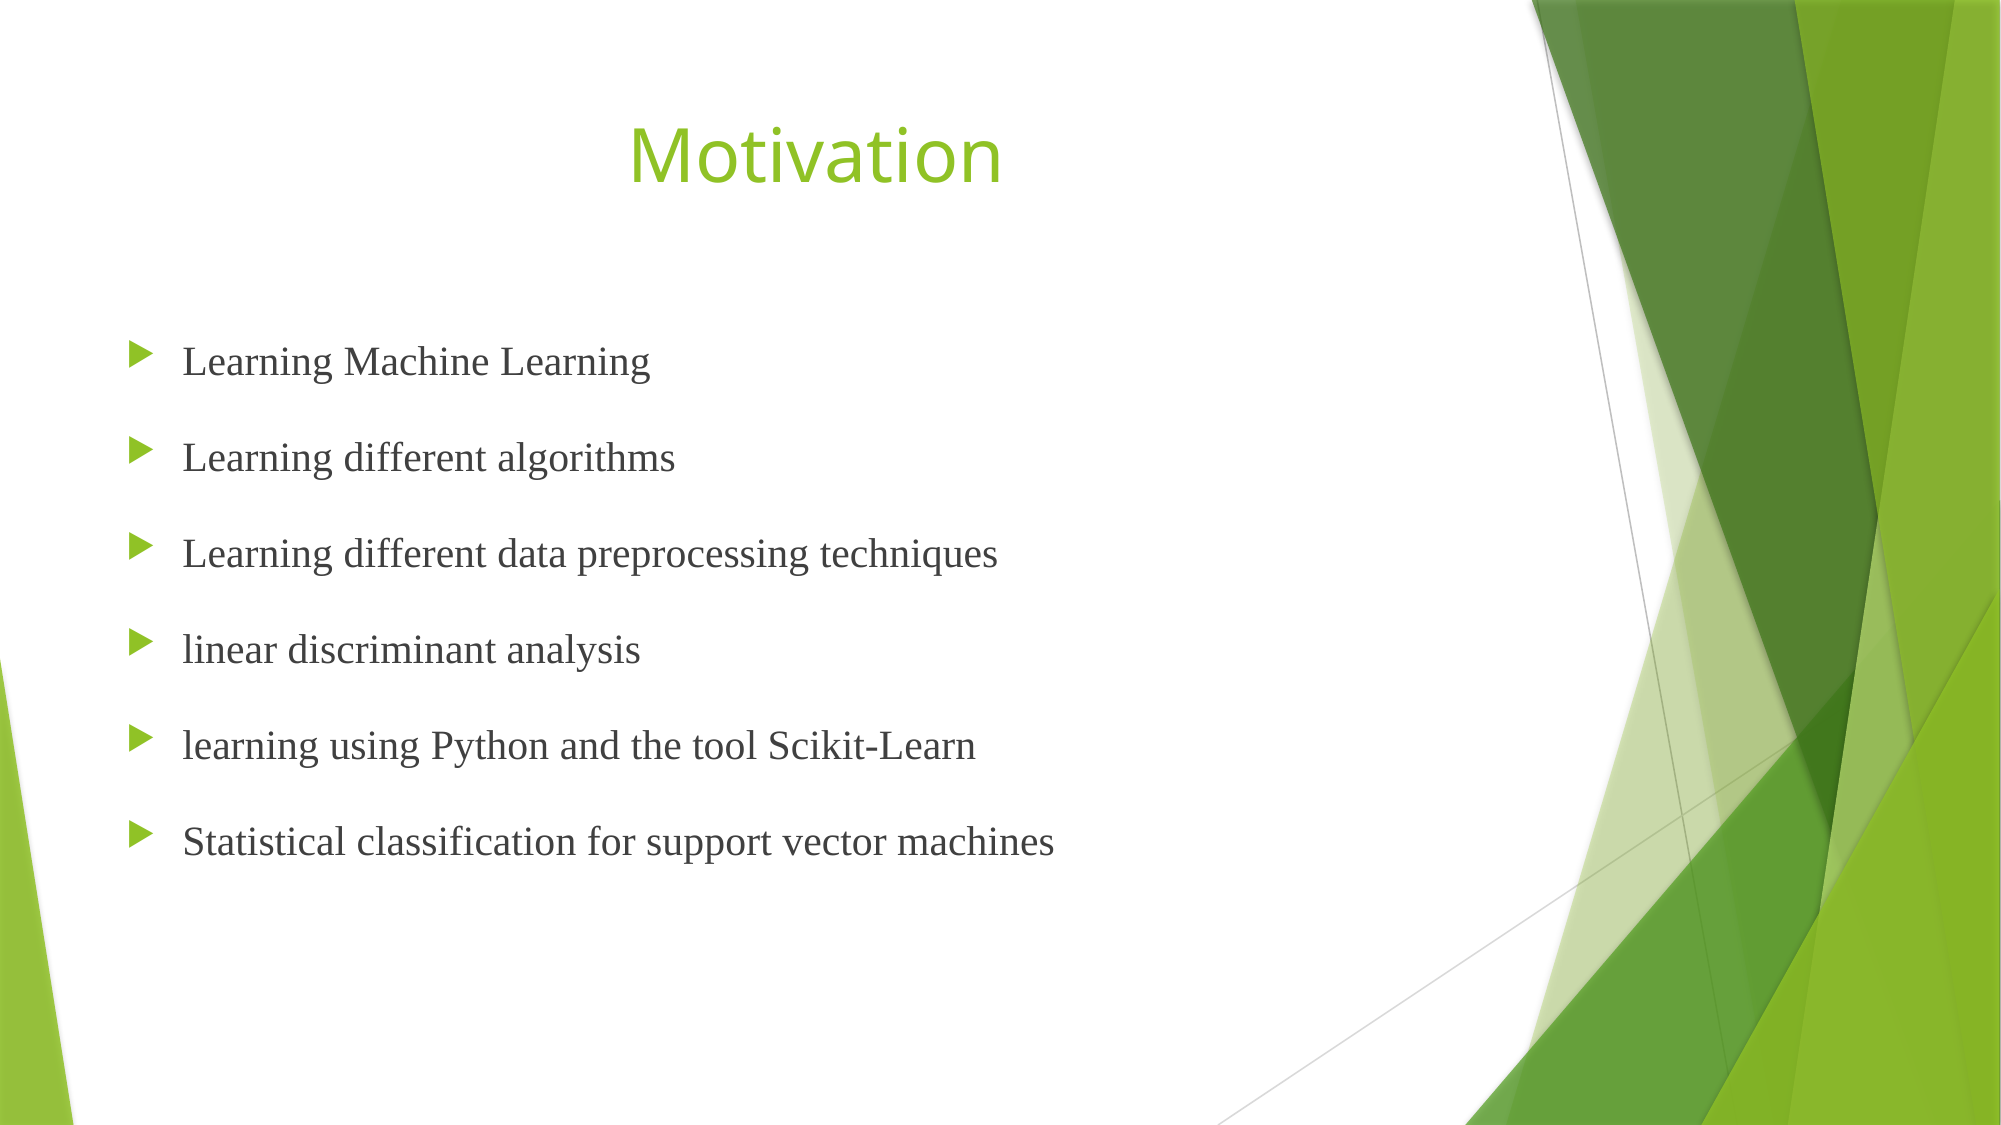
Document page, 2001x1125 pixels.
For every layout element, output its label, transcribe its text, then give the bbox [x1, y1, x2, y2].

list Learning Machine Learning Learning different algorithms Learning different data preprocessing techniques linear discriminant analysis learning using Python and the tool Scikit-Learn Statistical classification for support vector machines [111, 301, 1522, 992]
title Motivation [111, 99, 1522, 301]
